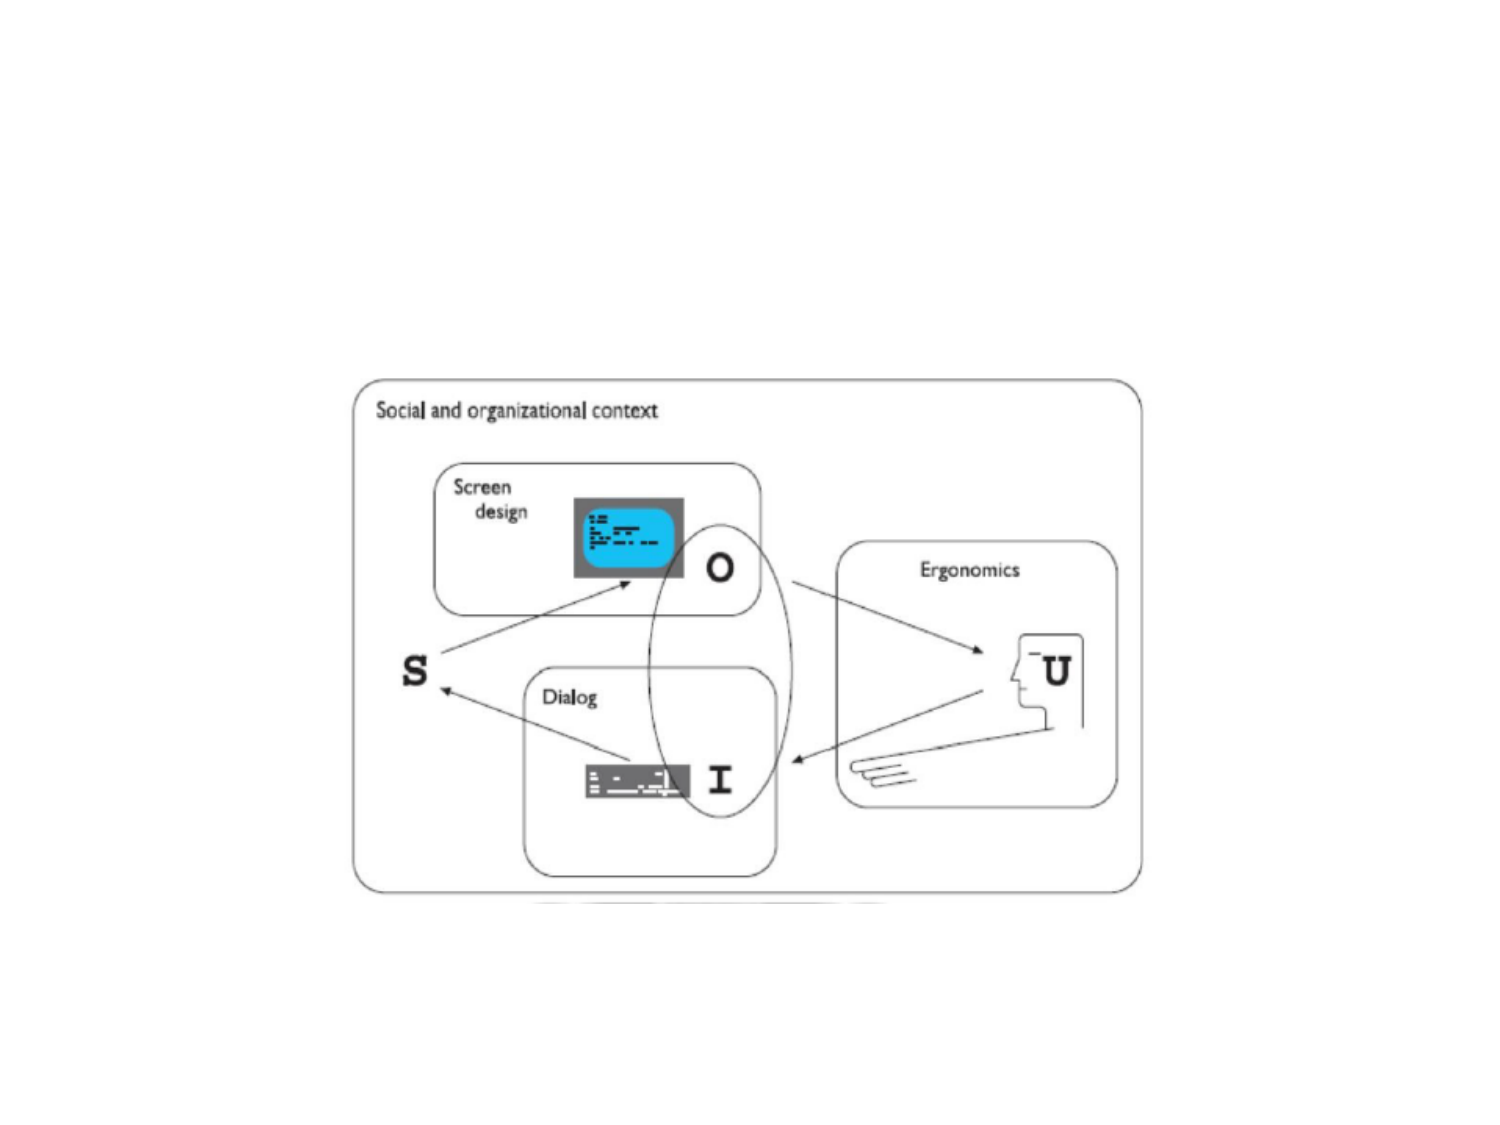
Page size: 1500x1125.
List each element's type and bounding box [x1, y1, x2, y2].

list [325, 363, 1175, 905]
